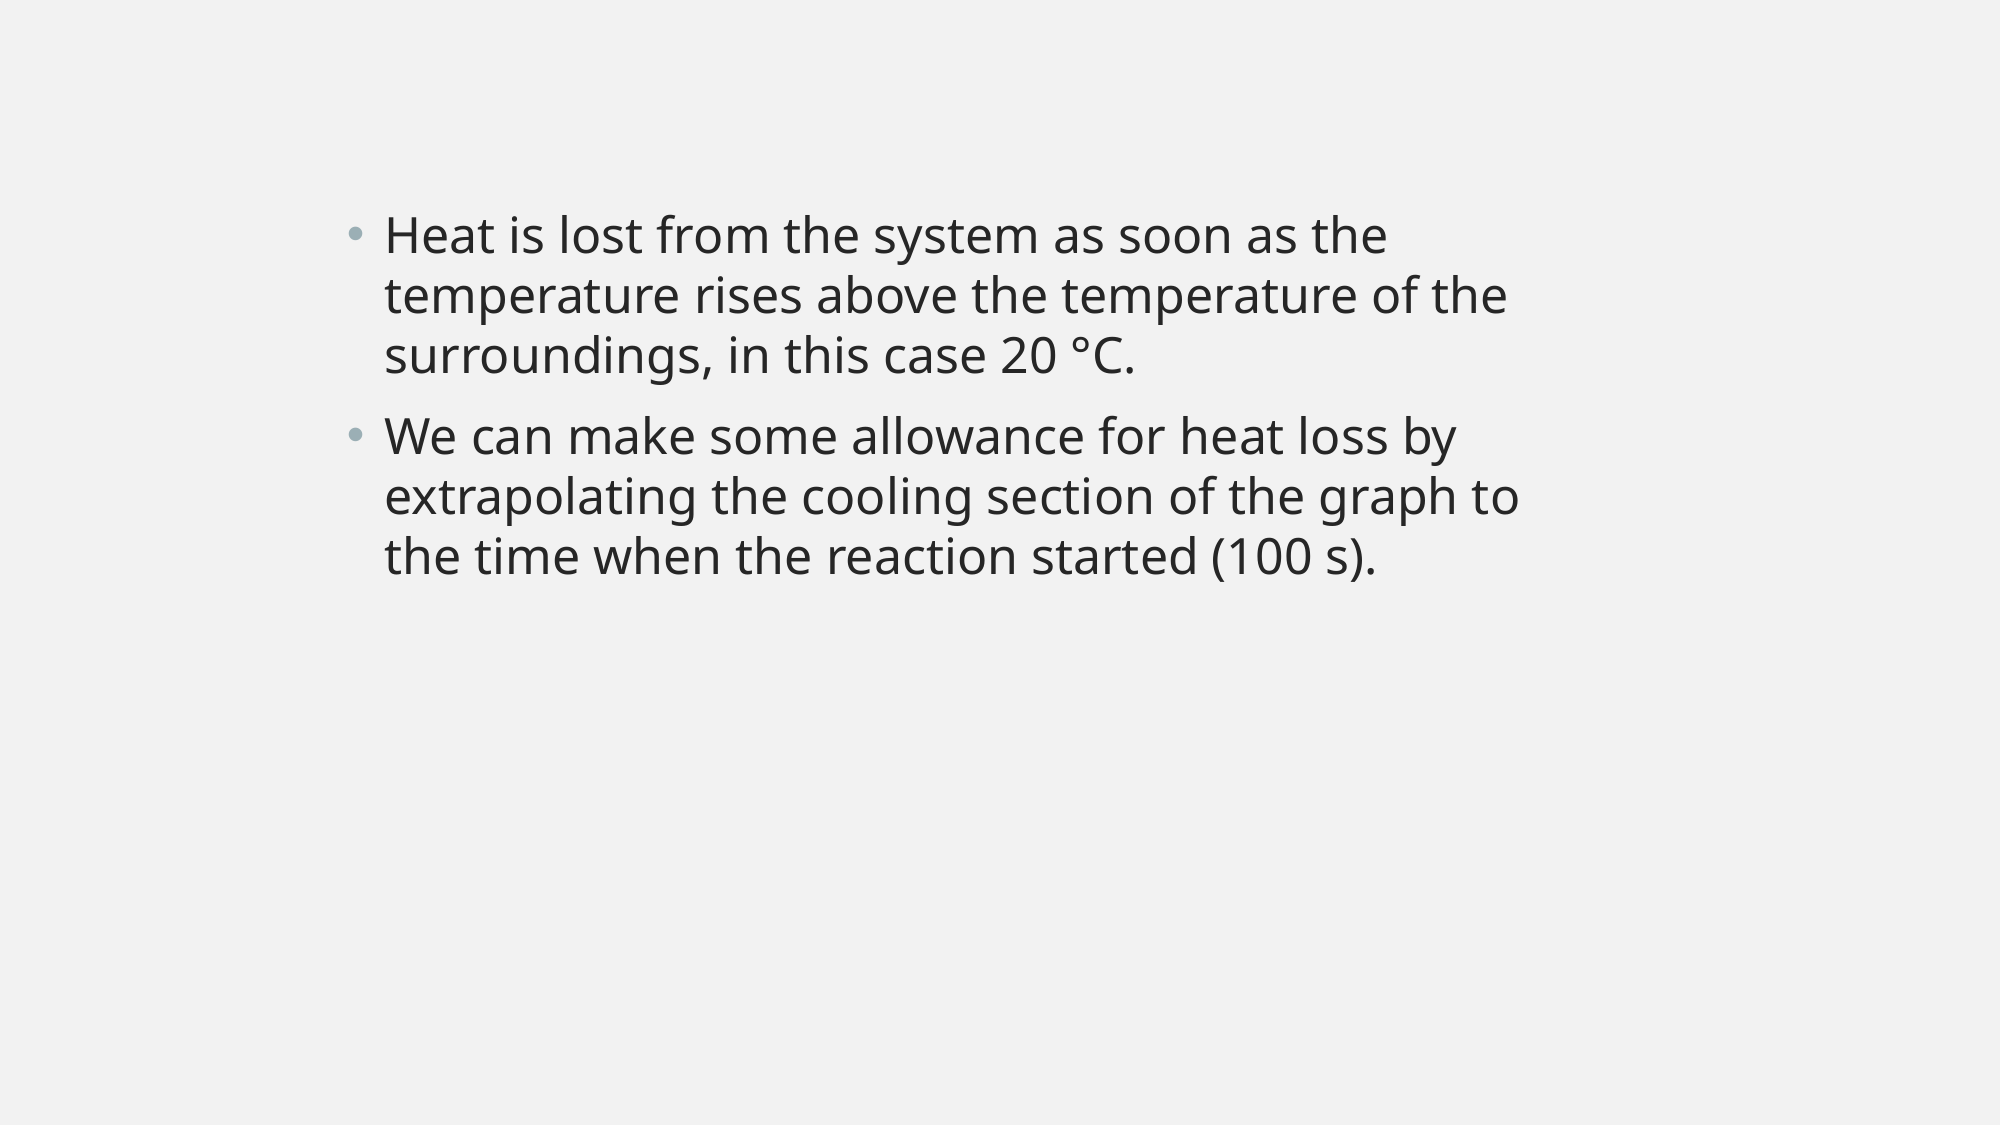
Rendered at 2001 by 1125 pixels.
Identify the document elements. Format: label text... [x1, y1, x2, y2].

list Heat is lost from the system as soon as the temperature rises above the temperature of the surroundings, in this case 20 °C. We can make some allowance for heat loss by extrapolating the cooling section of the graph to the time when the reaction started (100 s). [331, 195, 1572, 1005]
